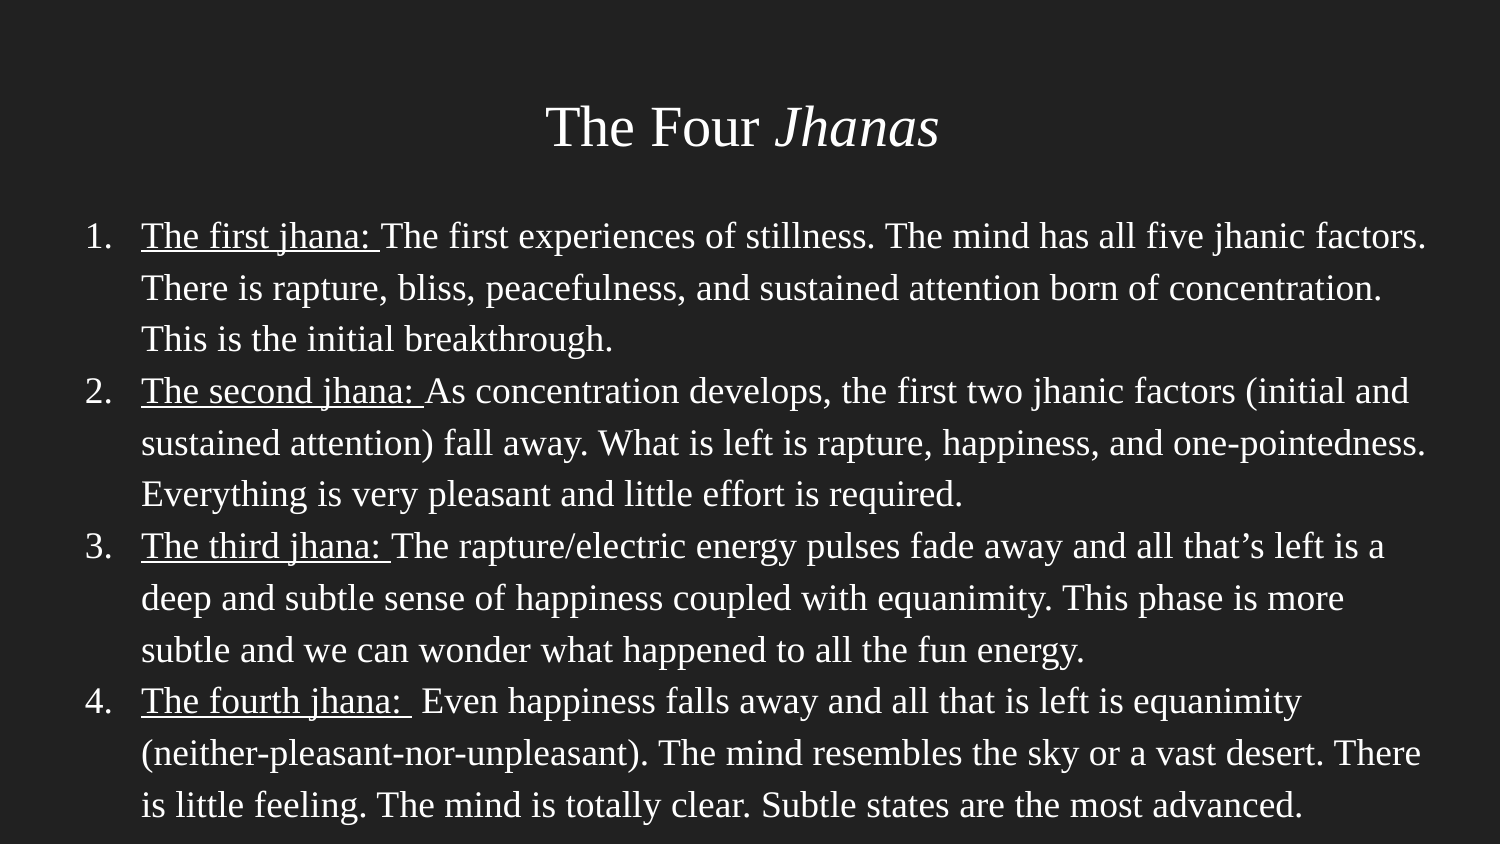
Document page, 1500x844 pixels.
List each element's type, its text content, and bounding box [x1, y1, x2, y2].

list The first jhana: The first experiences of stillness. The mind has all five jhanic factors. There is rapture, bliss, peacefulness, and sustained attention born of concentration. This is the initial breakthrough. The second jhana: As concentration develops, the first two jhanic factors (initial and sustained attention) fall away. What is left is rapture, happiness, and one-pointedness. Everything is very pleasant and little effort is required. The third jhana: The rapture/electric energy pulses fade away and all that’s left is a deep and subtle sense of happiness coupled with equanimity. This phase is more subtle and we can wonder what happened to all the fun energy. The fourth jhana: Even happiness falls away and all that is left is equanimity (neither-pleasant-nor-unpleasant). The mind resembles the sky or a vast desert. There is little feeling. The mind is totally clear. Subtle states are the most advanced. [51, 189, 1449, 750]
title The Four Jhanas [51, 72, 1449, 167]
